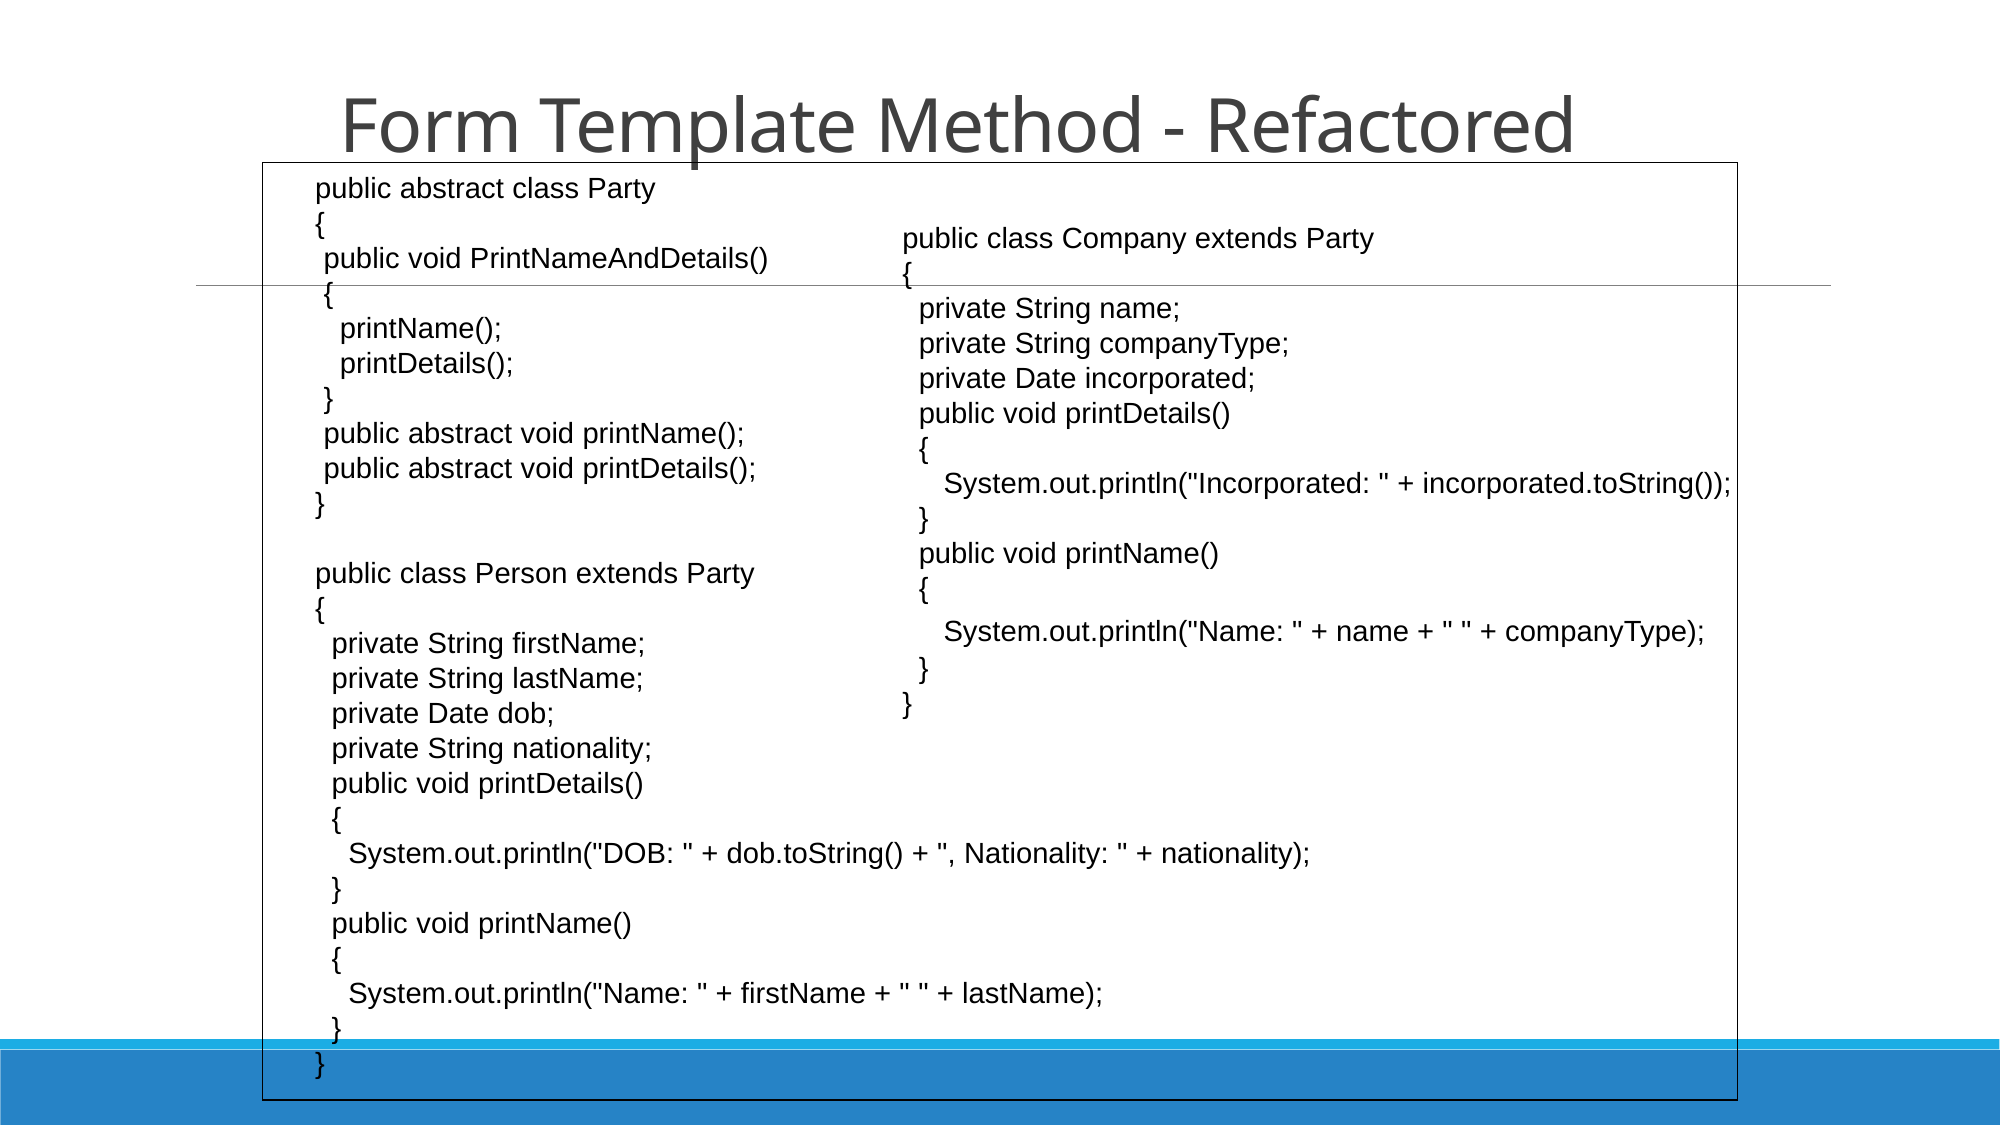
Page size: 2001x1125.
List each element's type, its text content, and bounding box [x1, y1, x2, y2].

text_box [262, 162, 1738, 1100]
title Form Template Method - Refactored [324, 0, 1675, 162]
text_box public class Company extends Party { private String name; private String companyType; private Date incorporated; public void printDetails() { System.out.println("Incorporated: " + incorporated.toString()); } public void printName() { System.out.println("Name: " + name + " " + companyType); } } [1738, 212, 1750, 727]
